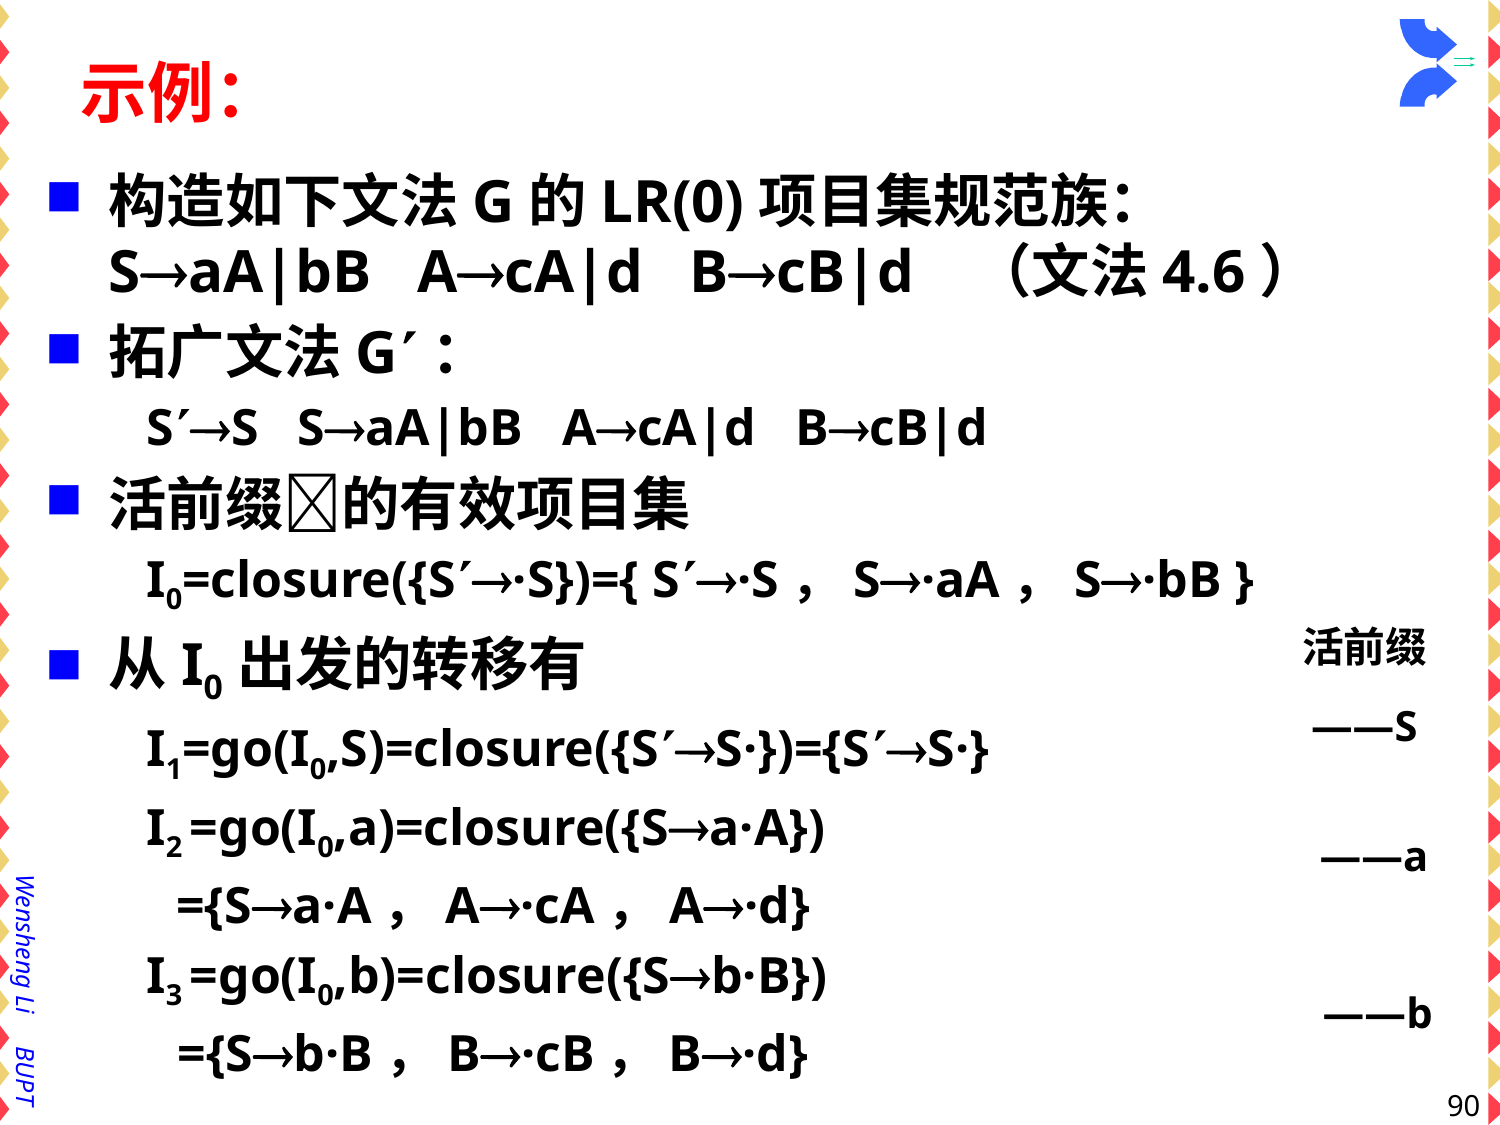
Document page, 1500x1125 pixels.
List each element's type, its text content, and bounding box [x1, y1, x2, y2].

text_box ——S [1296, 692, 1477, 757]
text_box ——b [1308, 979, 1489, 1045]
slide_number 90 [1348, 1079, 1496, 1124]
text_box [1399, 18, 1476, 107]
title 示例： [19, 24, 1463, 142]
text_box ——a [1304, 822, 1486, 887]
text_box 活前缀 [1287, 613, 1468, 679]
list 构造如下文法G的LR(0)项目集规范族： SaA|bB AcA|d BcB|d （文法4.6） 拓广文法G： SS SaA|bB AcA|d BcB|d 活前缀的有效项目集 I0=closure({S·S})={ S·S，S·aA，S·bB } 从I0出发的转移有 I1=go(I0,S)=closure({SS·})={SS·} I2 =go(I0,a)=closure({Sa·A}) ={Sa·A，A·cA，A·d} I3 =go(I0,b)=closure({Sb·B}) ={Sb·B，B·cB，B·d} [37, 156, 1463, 1094]
